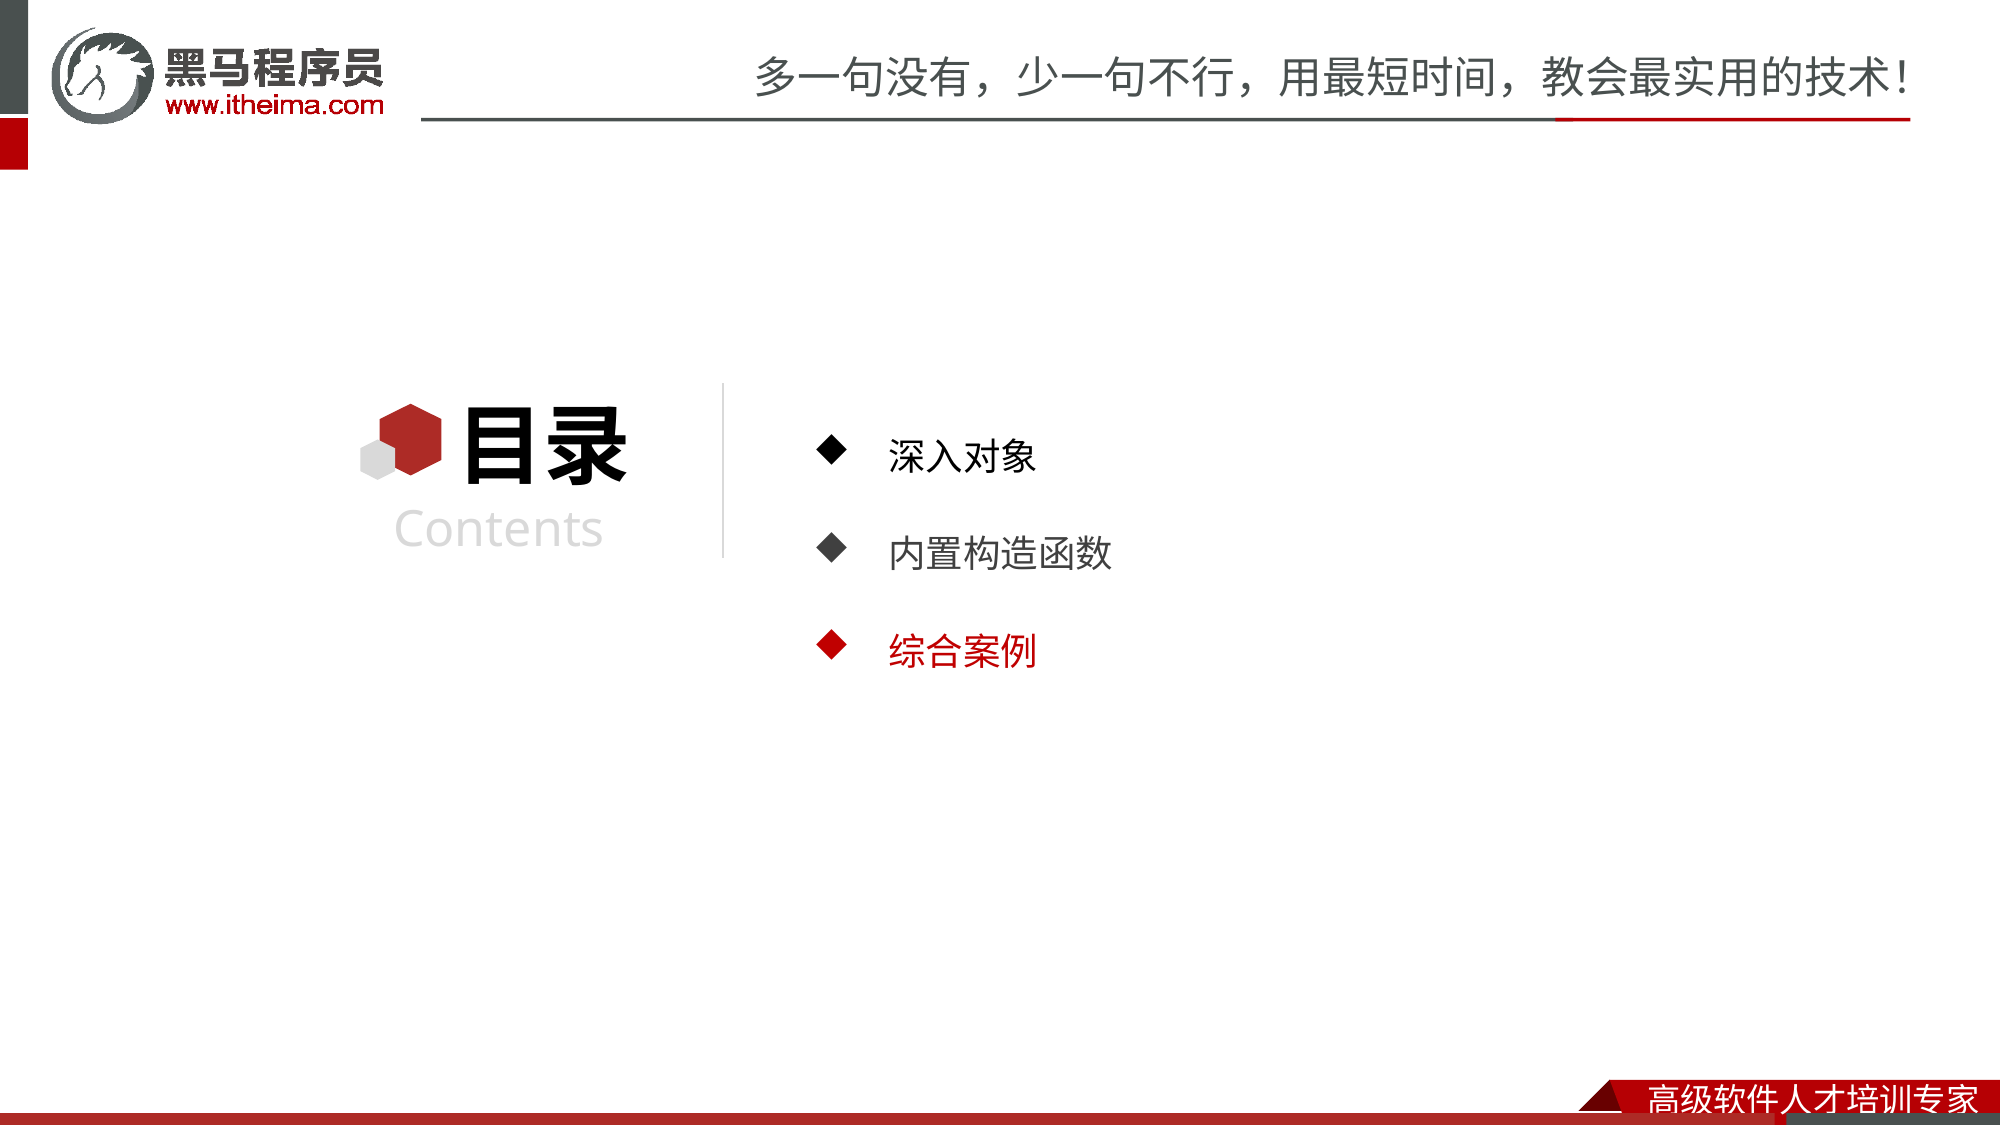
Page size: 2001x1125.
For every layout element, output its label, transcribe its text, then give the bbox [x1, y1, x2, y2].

list 深入对象 内置构造函数 综合案例 [798, 178, 1832, 882]
picture [50, 26, 384, 125]
